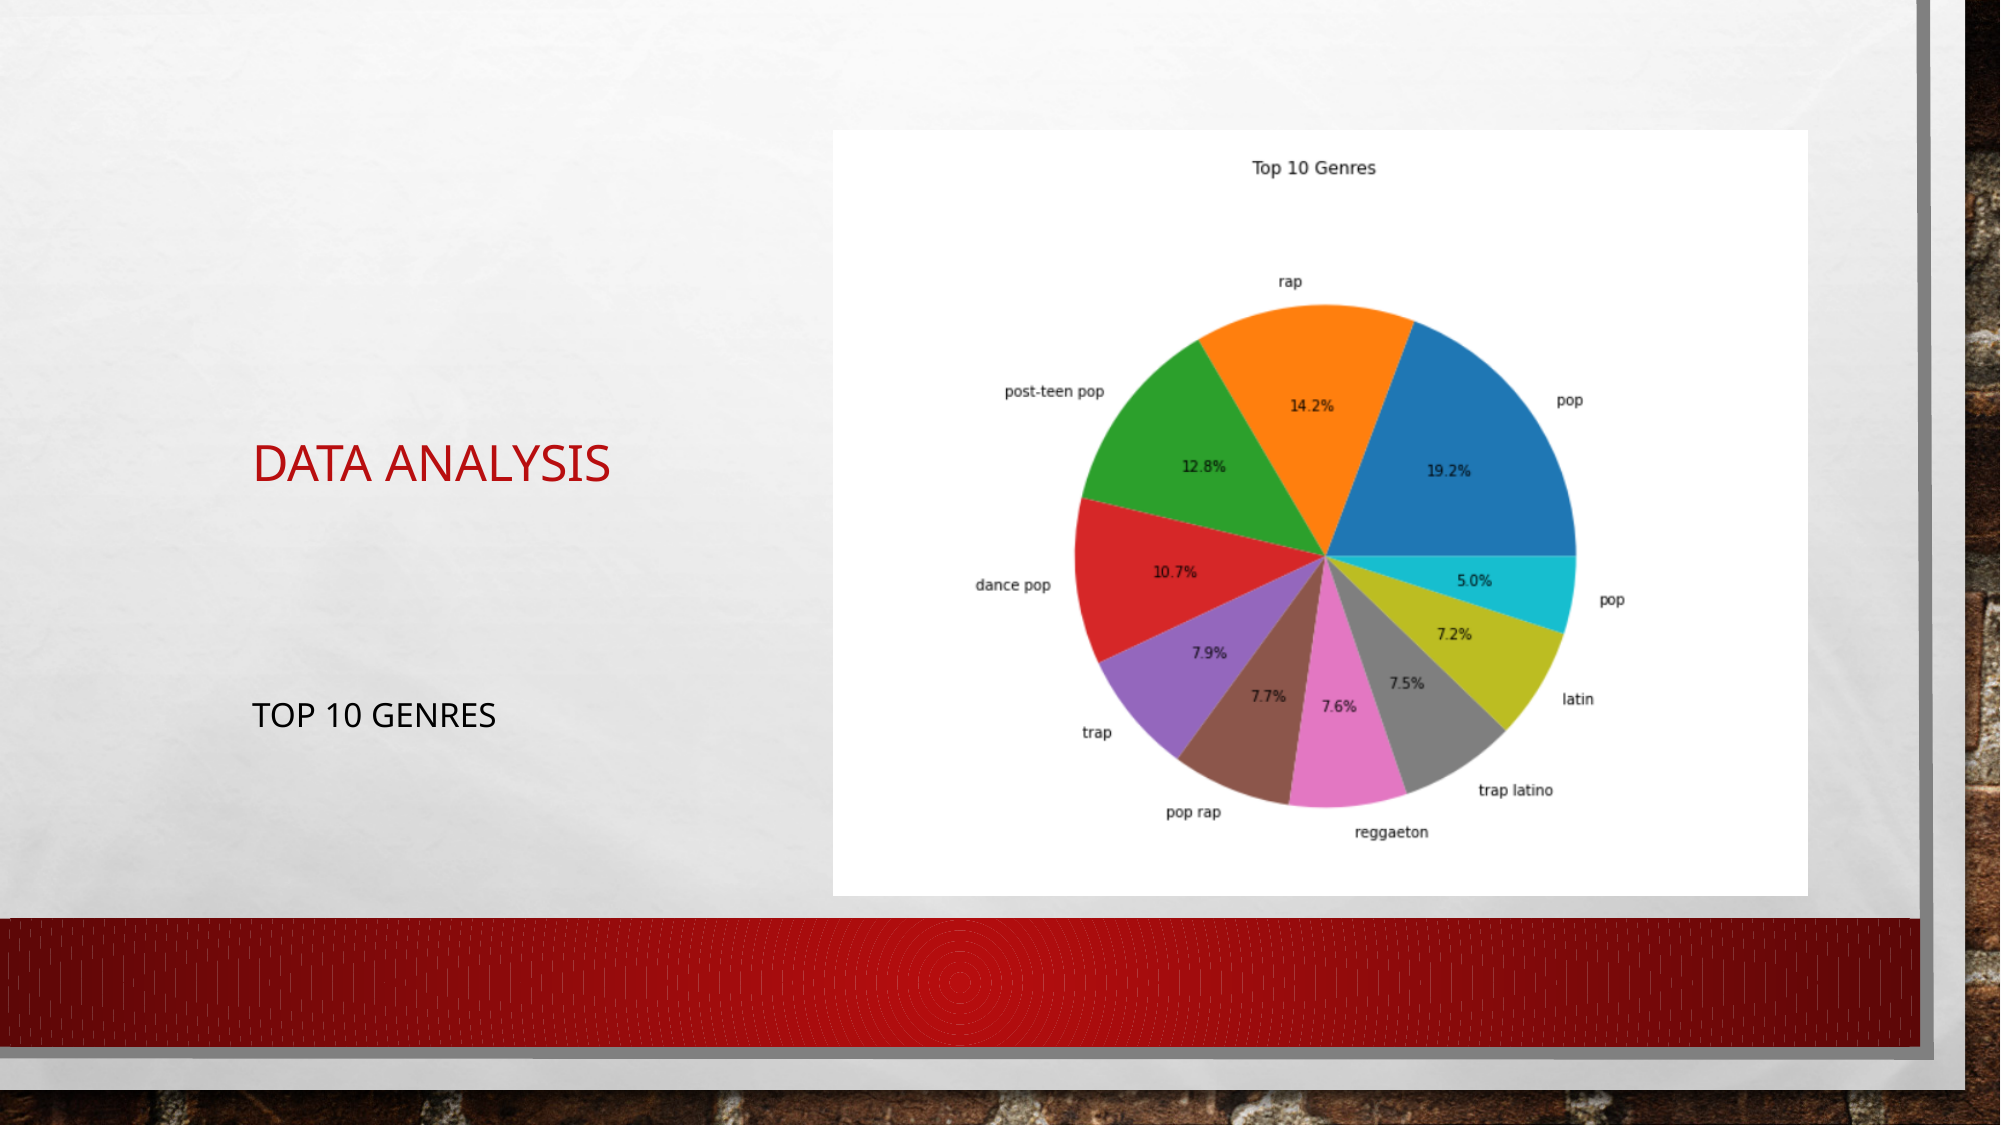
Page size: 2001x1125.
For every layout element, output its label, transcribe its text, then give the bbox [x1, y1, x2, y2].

list Top 10 genres [236, 525, 775, 895]
picture [0, 0, 2000, 1125]
title Data Analysis [236, 131, 774, 500]
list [833, 130, 1808, 896]
